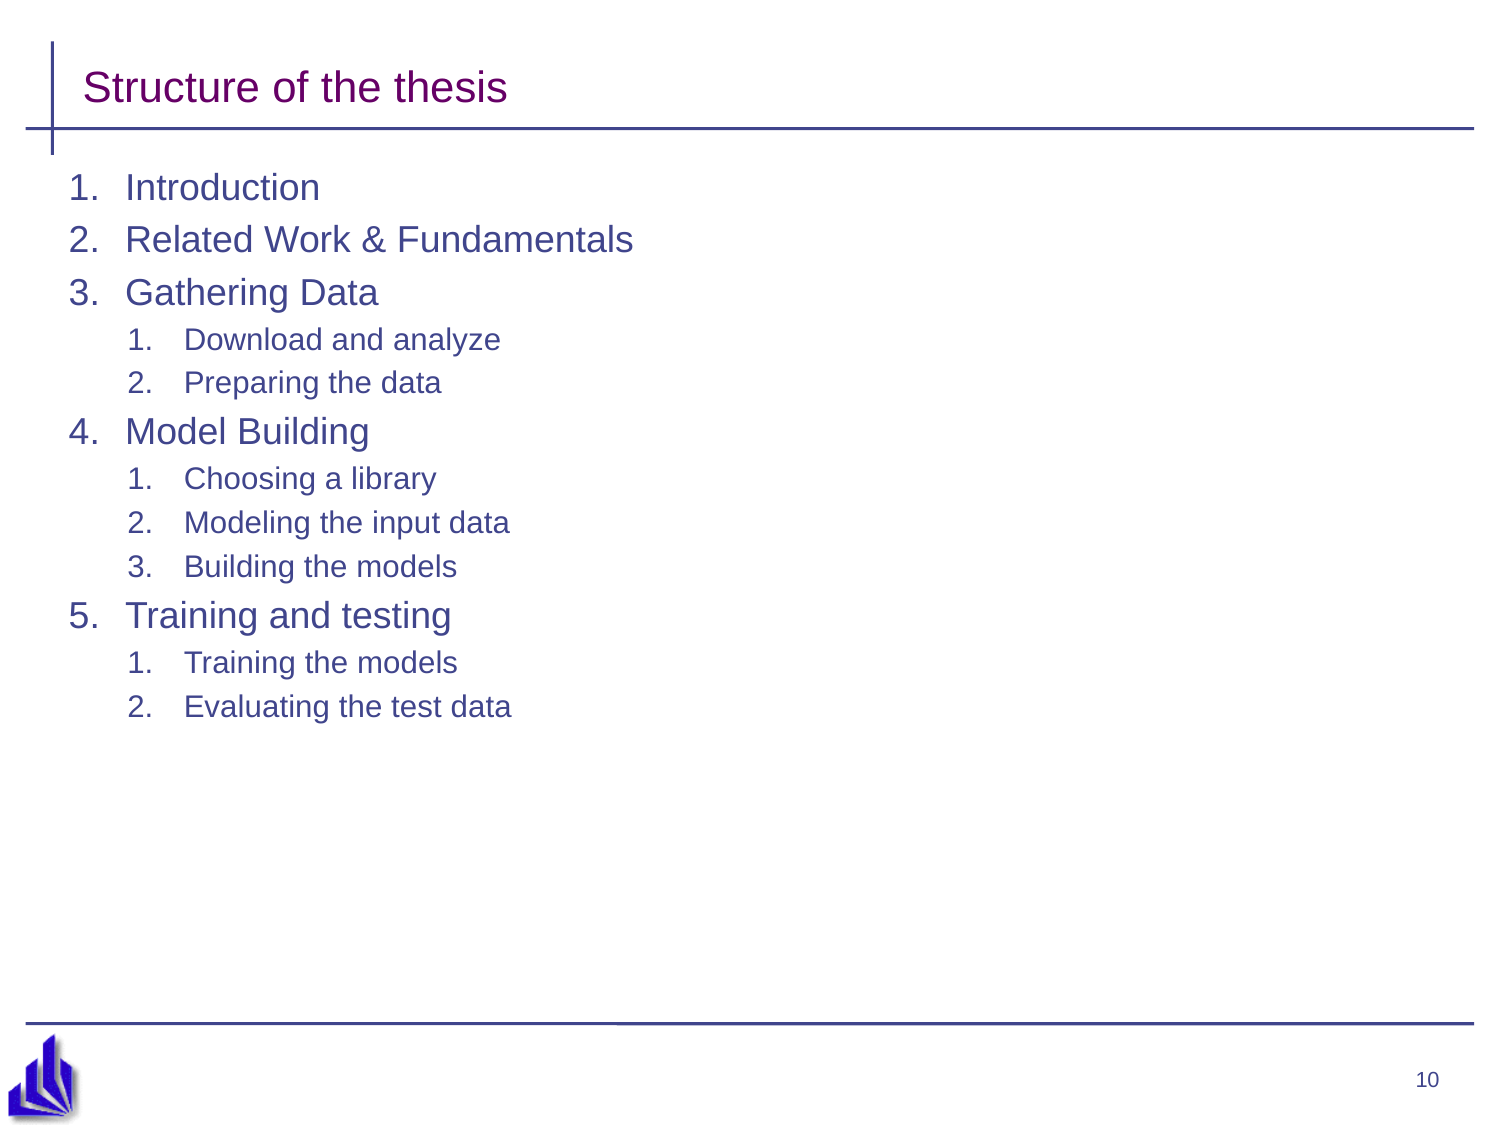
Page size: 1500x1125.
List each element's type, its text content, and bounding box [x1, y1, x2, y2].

title Structure of the thesis [67, 24, 1468, 119]
slide_number 10 [1345, 1039, 1455, 1119]
picture [0, 1032, 85, 1125]
list Introduction Related Work & Fundamentals Gathering Data Download and analyze Preparing the data Model Building Choosing a library Modeling the input data Building the models Training and testing Training the models Evaluating the test data [53, 154, 1447, 832]
